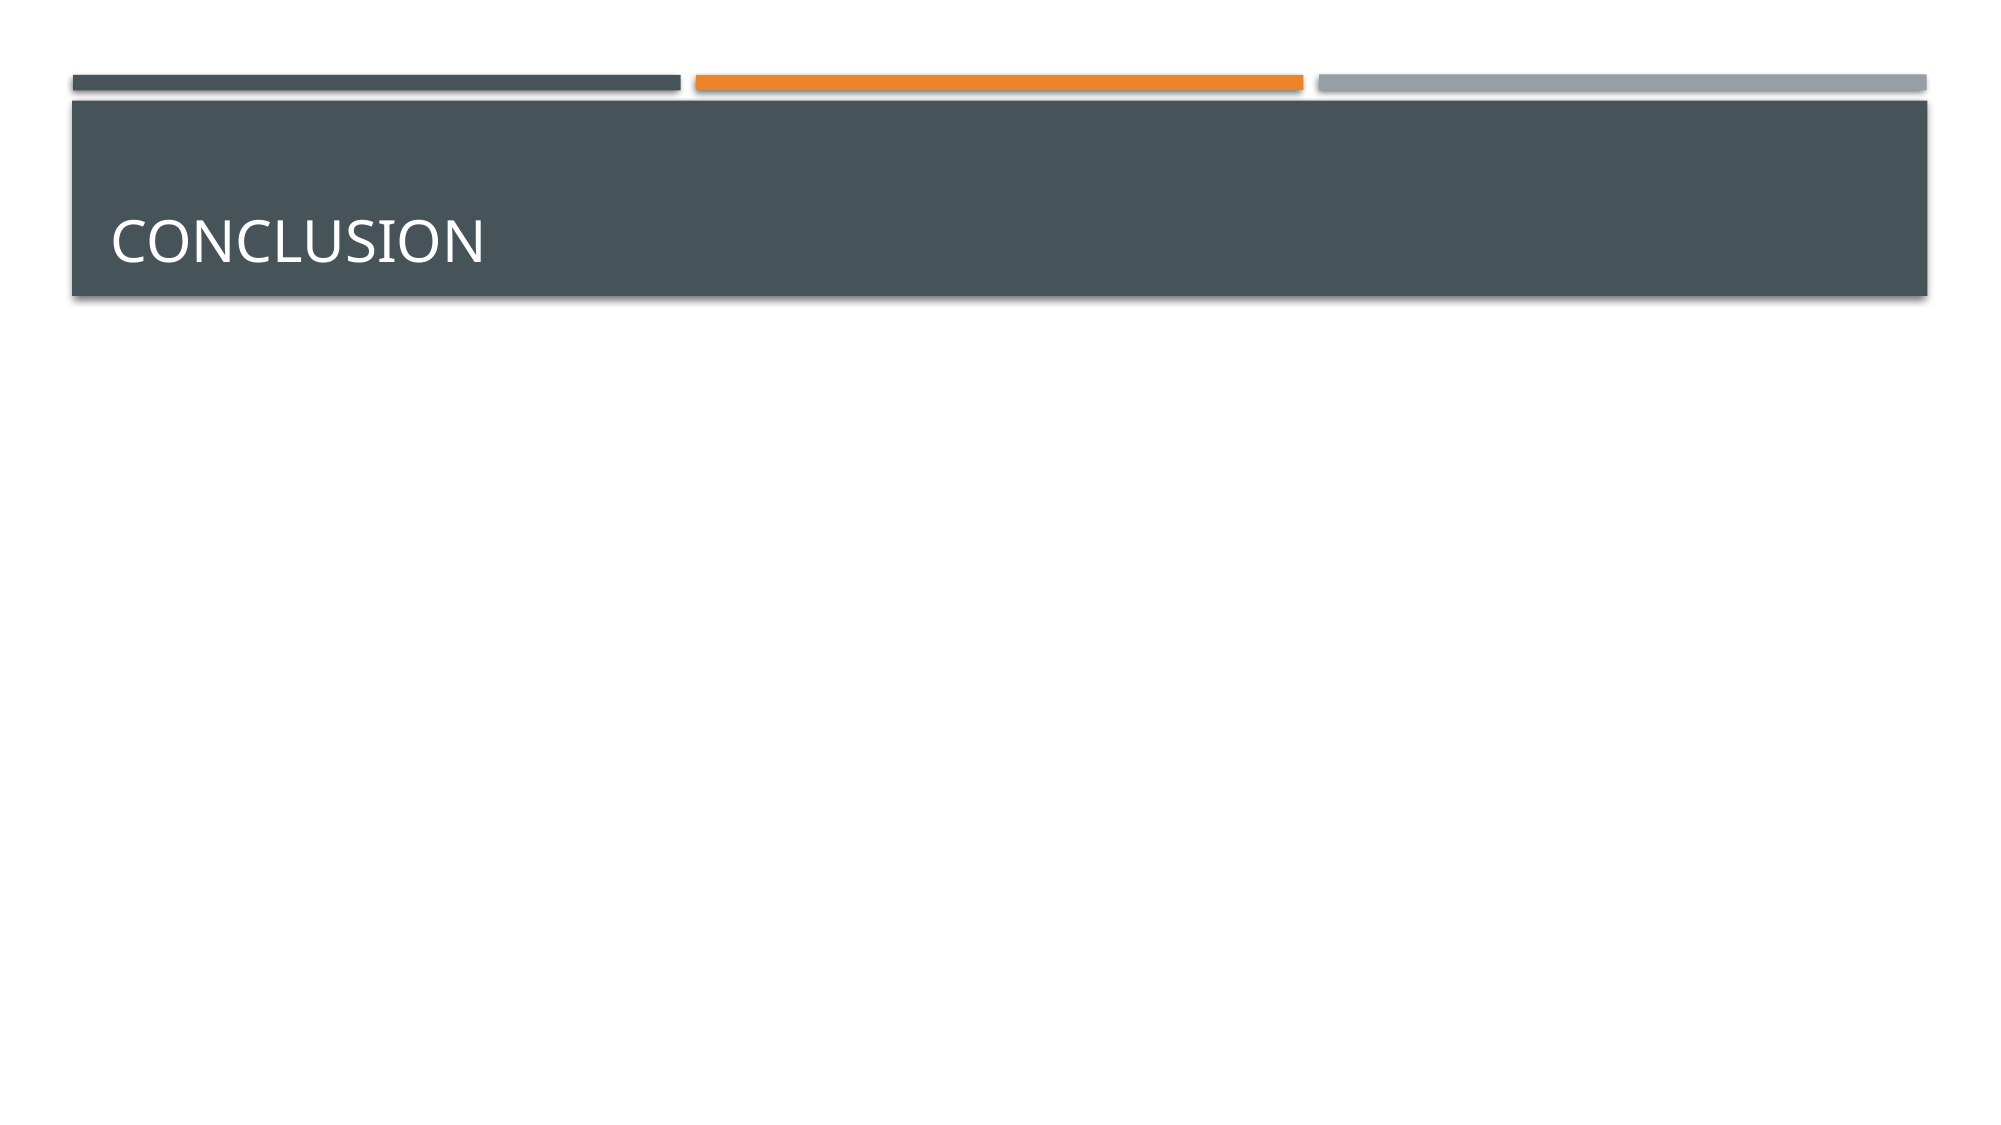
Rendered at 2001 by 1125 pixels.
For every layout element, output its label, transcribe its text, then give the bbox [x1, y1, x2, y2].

title CONCLUSION [95, 115, 1905, 282]
